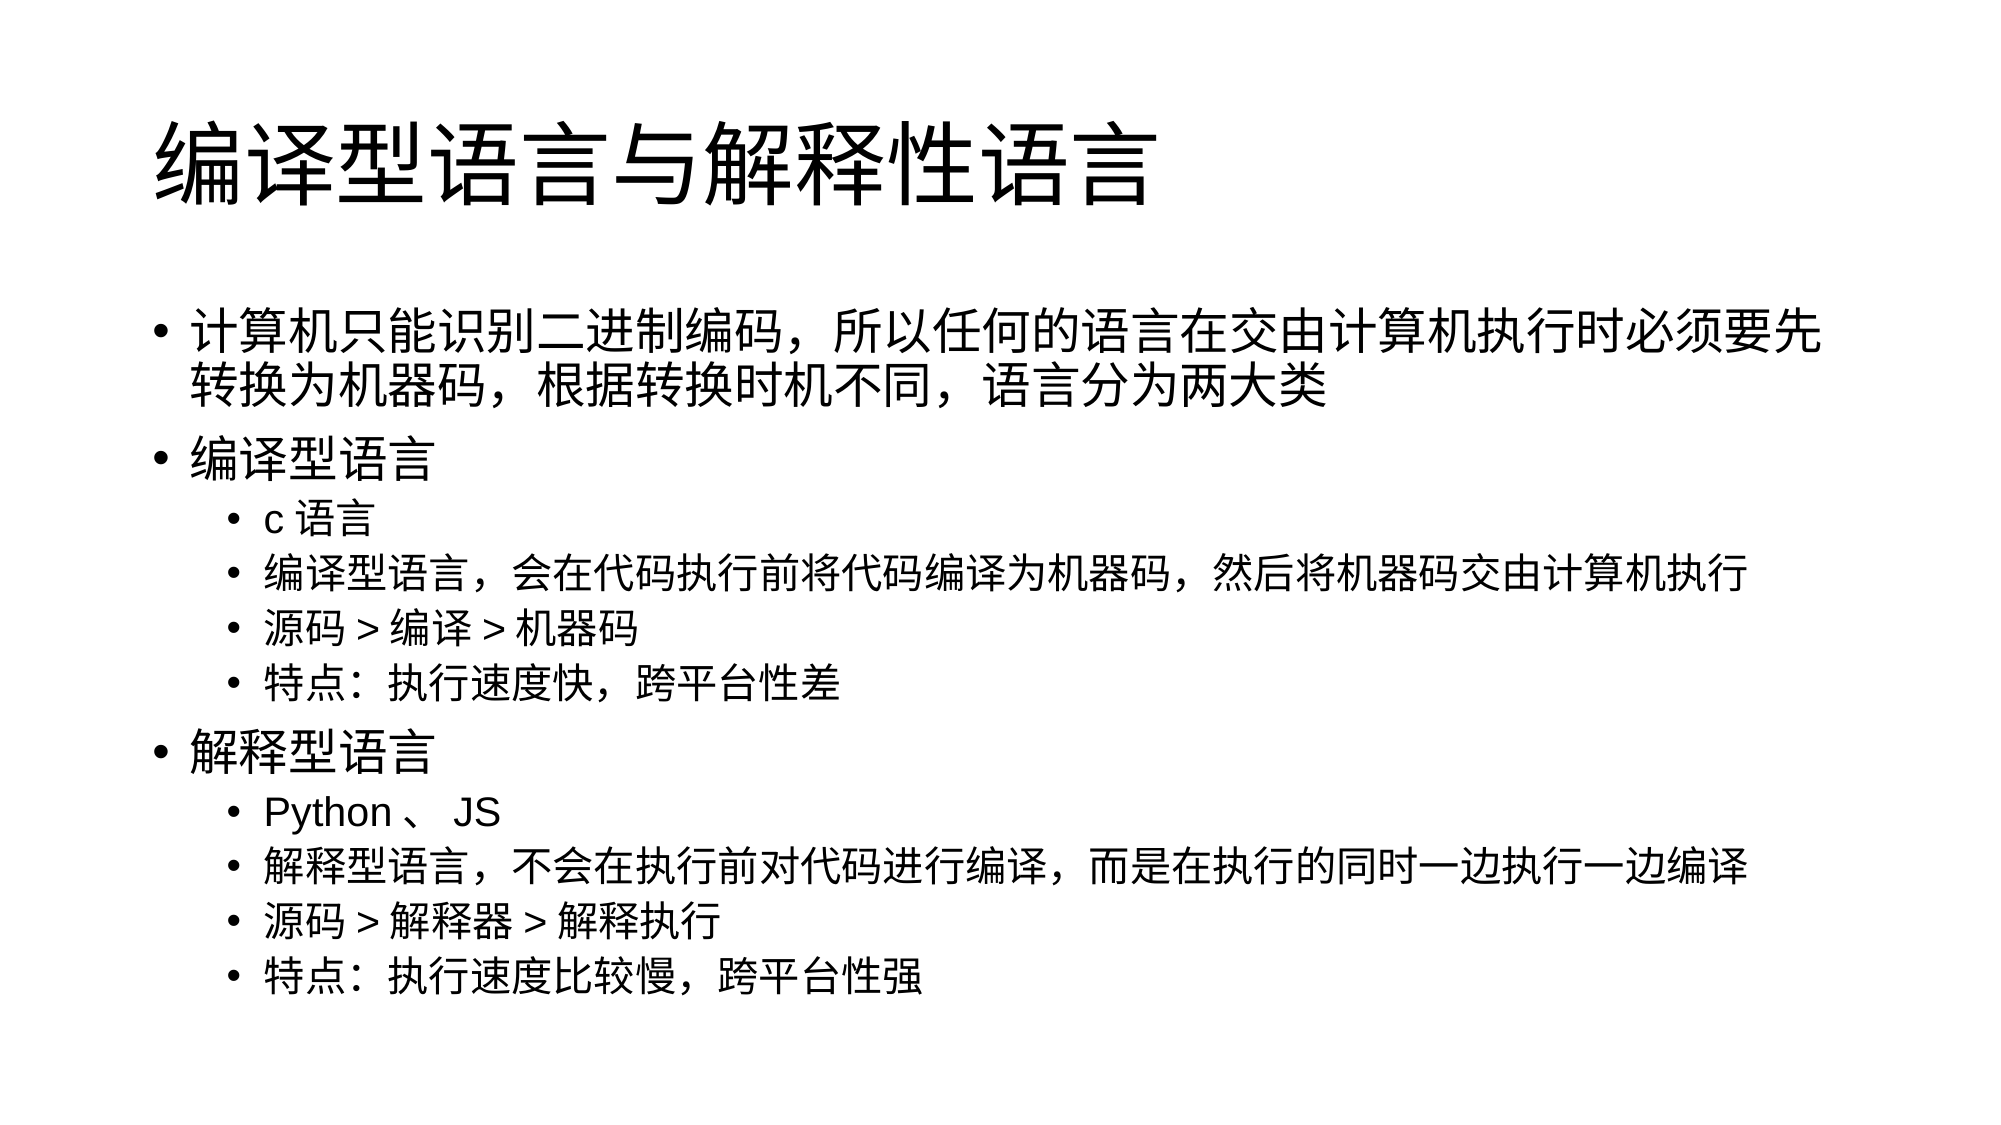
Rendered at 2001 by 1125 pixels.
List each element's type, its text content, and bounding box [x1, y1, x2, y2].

list 计算机只能识别二进制编码，所以任何的语言在交由计算机执行时必须要先转换为机器码，根据转换时机不同，语言分为两大类 编译型语言 c语言 编译型语言，会在代码执行前将代码编译为机器码，然后将机器码交由计算机执行 源码>编译>机器码 特点：执行速度快，跨平台性差 解释型语言 Python、JS 解释型语言，不会在执行前对代码进行编译，而是在执行的同时一边执行一边编译 源码>解释器>解释执行 特点：执行速度比较慢，跨平台性强 [137, 299, 1863, 1014]
title 编译型语言与解释性语言 [137, 59, 1863, 278]
